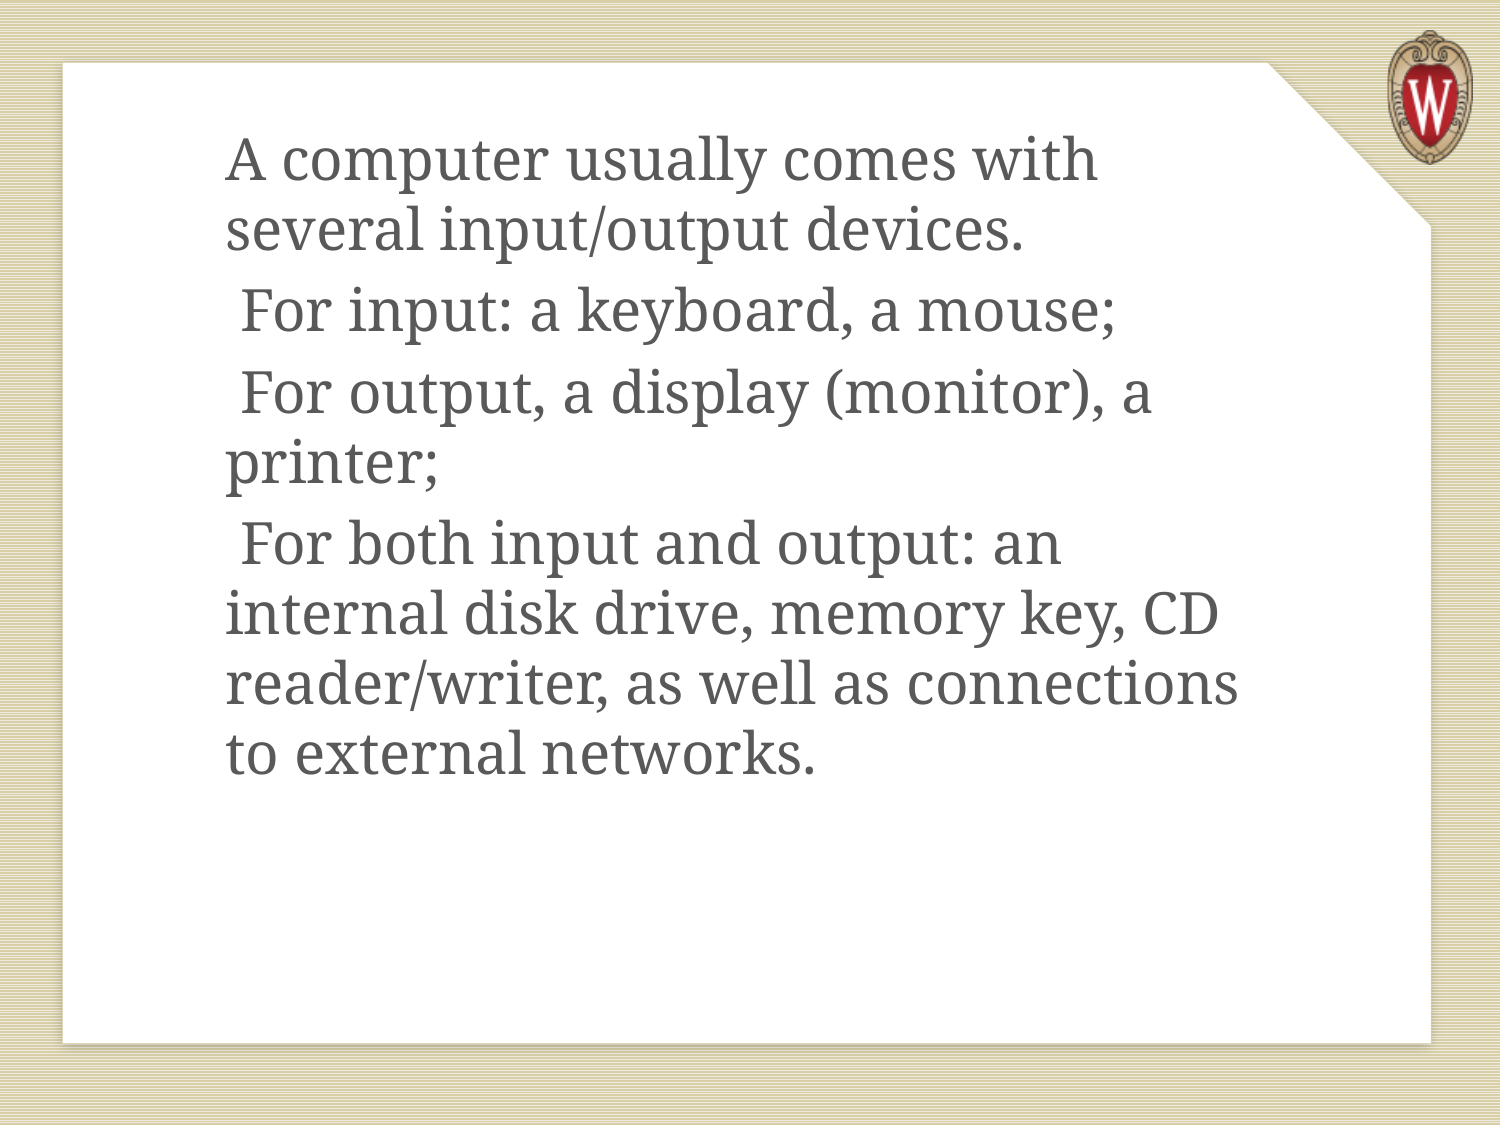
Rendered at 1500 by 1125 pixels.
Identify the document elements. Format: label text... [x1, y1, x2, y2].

subtitle A computer usually comes with several input/output devices. For input: a keyboard, a mouse; For output, a display (monitor), a printer; For both input and output: an internal disk drive, memory key, CD reader/writer, as well as connections to external networks. [225, 122, 1275, 1003]
